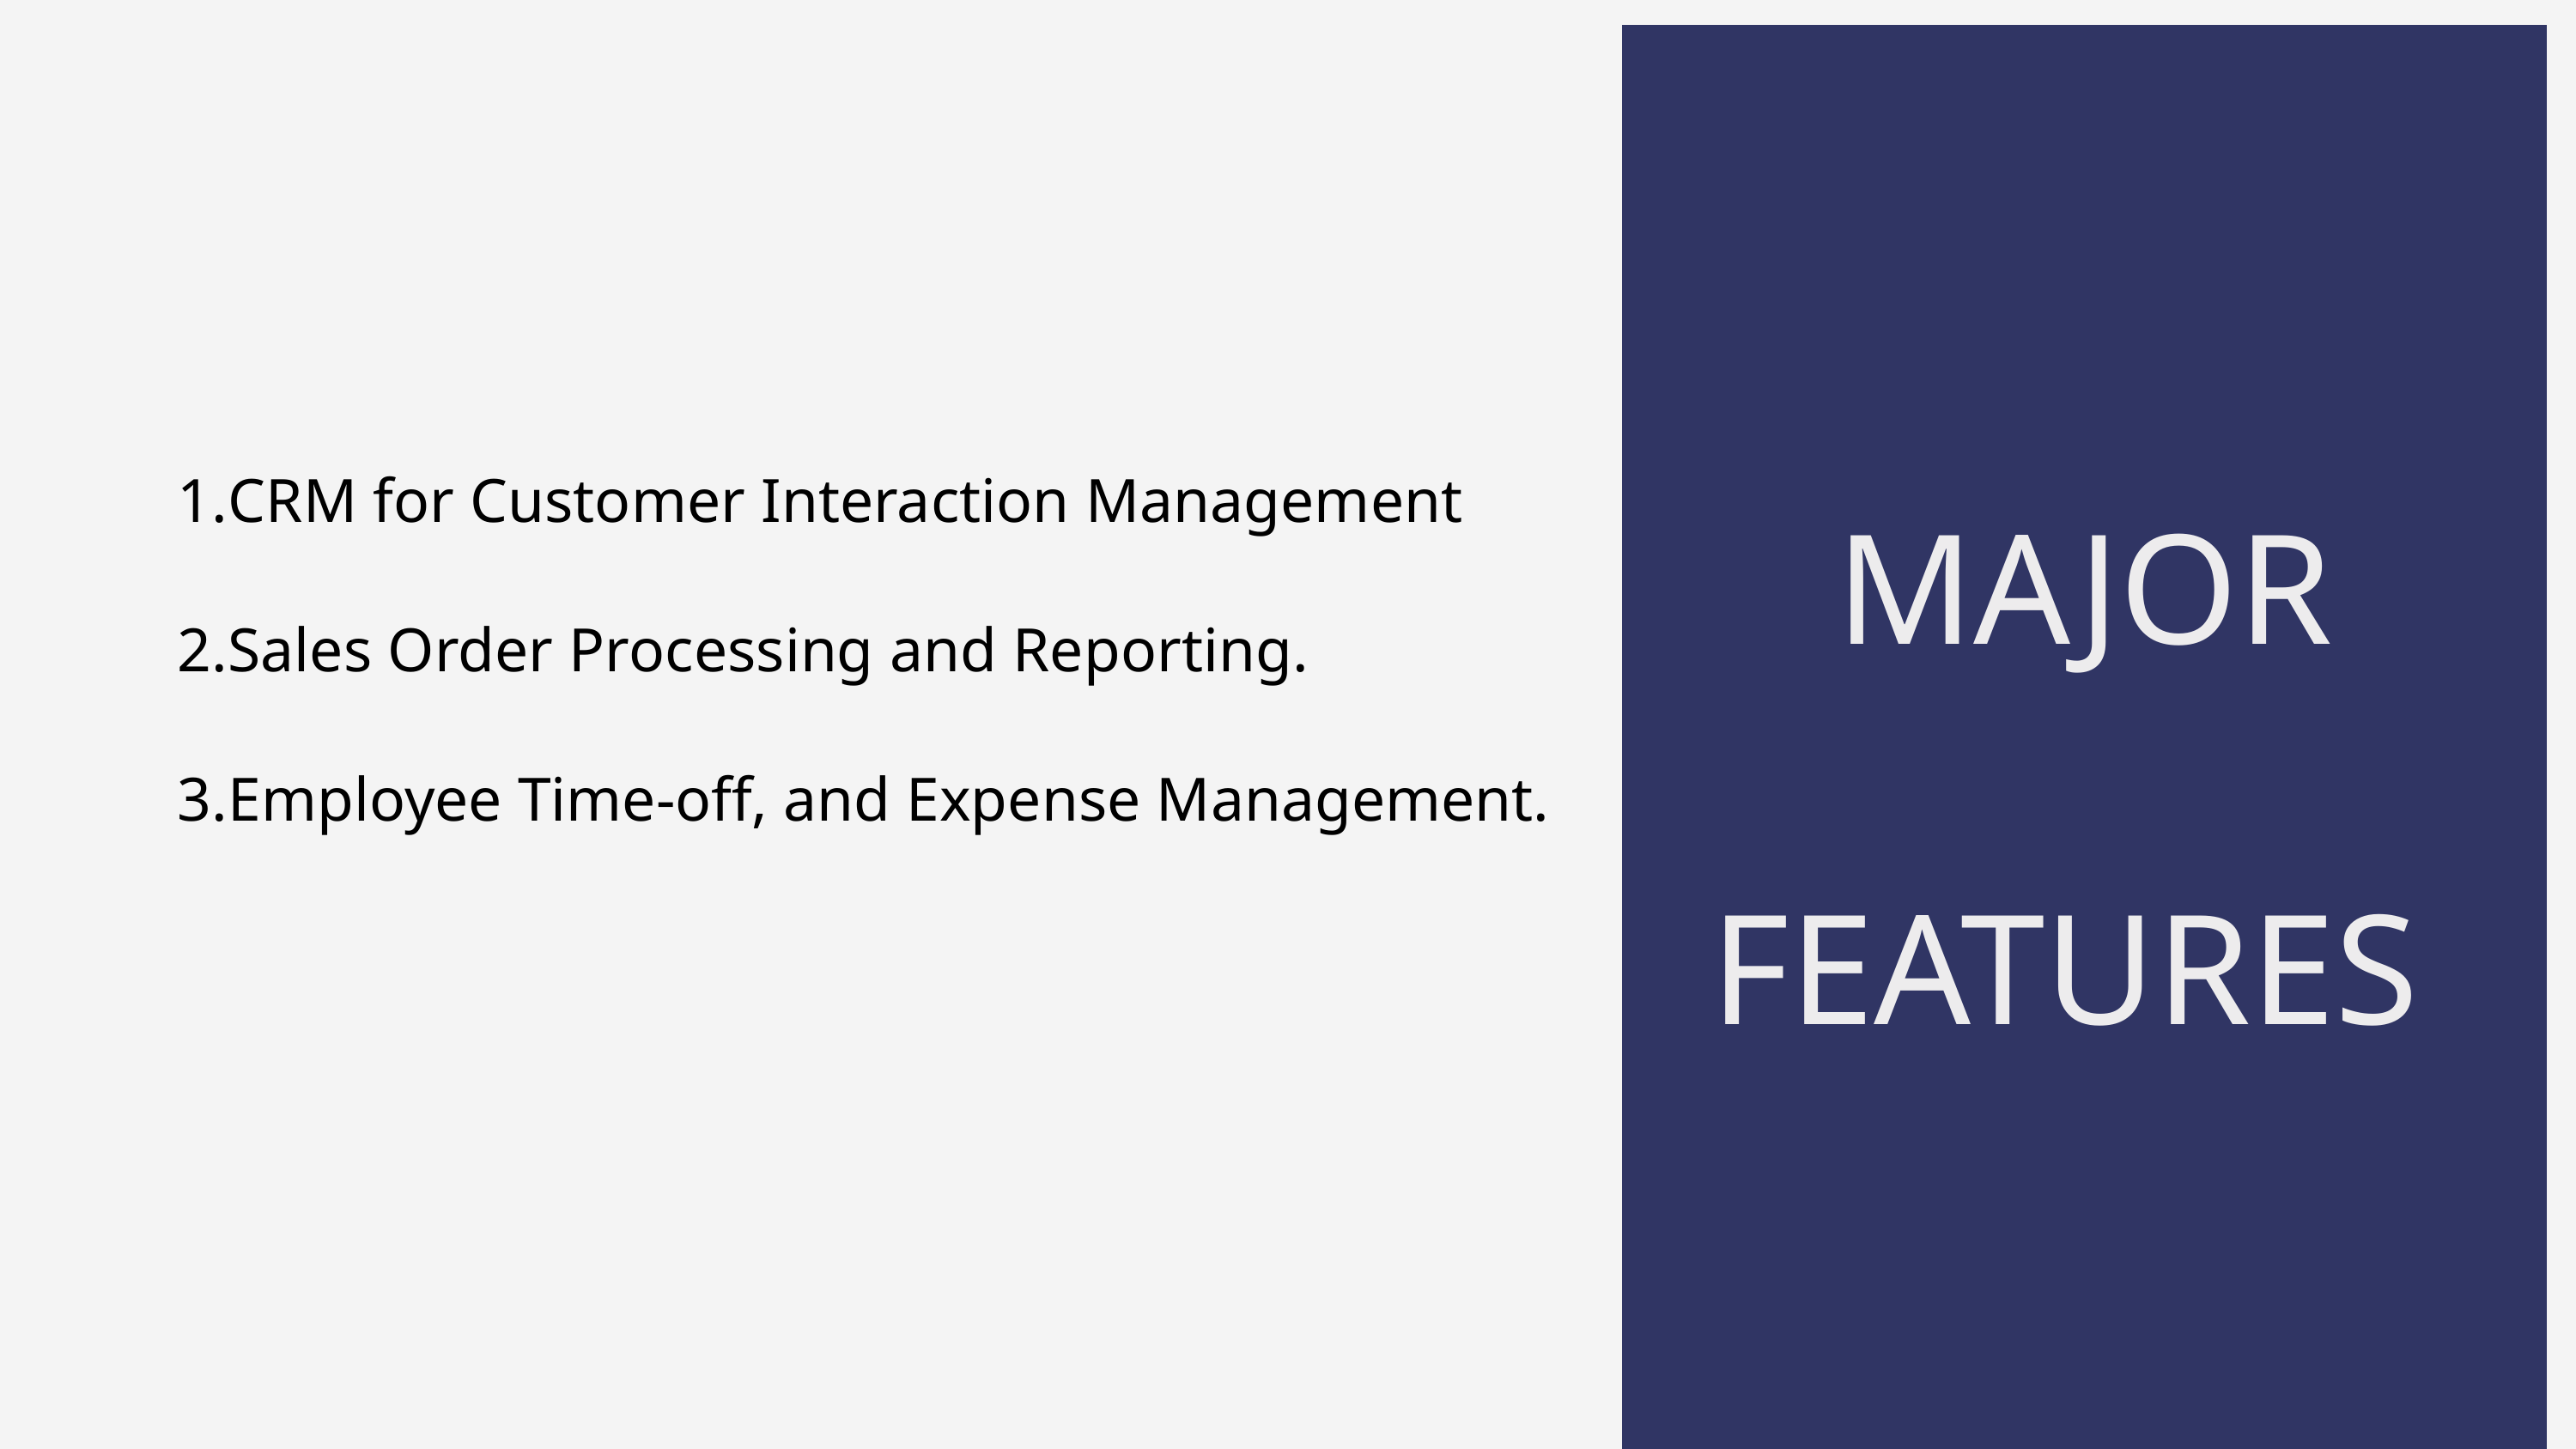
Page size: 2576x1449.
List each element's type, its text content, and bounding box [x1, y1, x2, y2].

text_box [1622, 24, 2548, 1449]
text_box CRM for Customer Interaction Management Sales Order Processing and Reporting. Employee Time-off, and Expense Management. [126, 384, 1617, 834]
